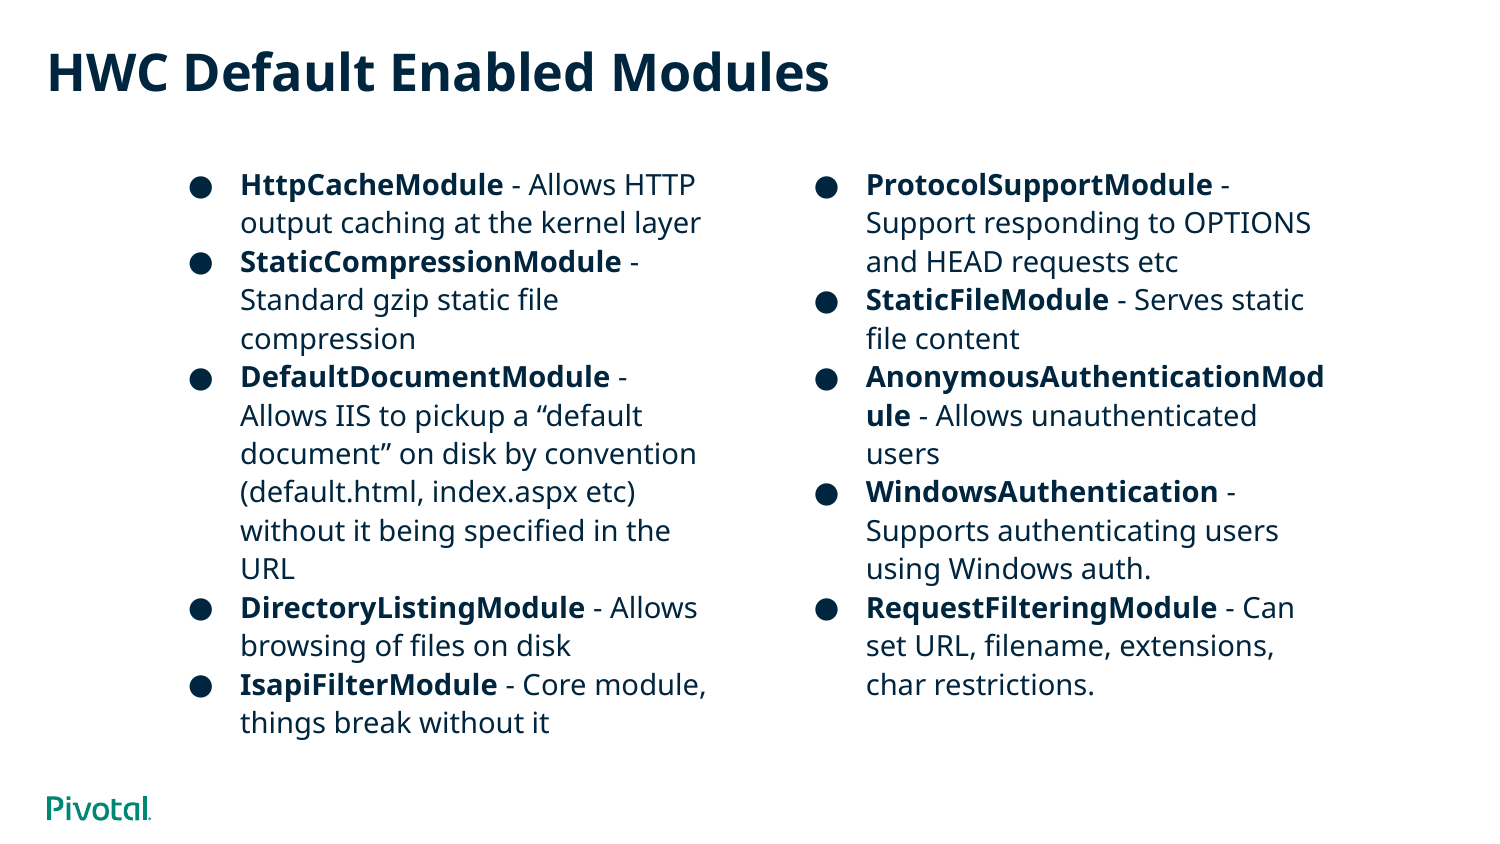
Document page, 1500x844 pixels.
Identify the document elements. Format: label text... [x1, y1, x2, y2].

title HWC Default Enabled Modules [31, 24, 1453, 90]
list HttpCacheModule - Allows HTTP output caching at the kernel layer StaticCompressionModule - Standard gzip static file compression DefaultDocumentModule - Allows IIS to pickup a “default document” on disk by convention (default.html, index.aspx etc) without it being specified in the URL DirectoryListingModule - Allows browsing of files on disk IsapiFilterModule - Core module, things break without it [150, 147, 725, 767]
text_box ProtocolSupportModule - Support responding to OPTIONS and HEAD requests etc StaticFileModule - Serves static file content AnonymousAuthenticationModule - Allows unauthenticated users WindowsAuthentication - Supports authenticating users using Windows auth. RequestFilteringModule - Can set URL, filename, extensions, char restrictions. [775, 147, 1350, 767]
